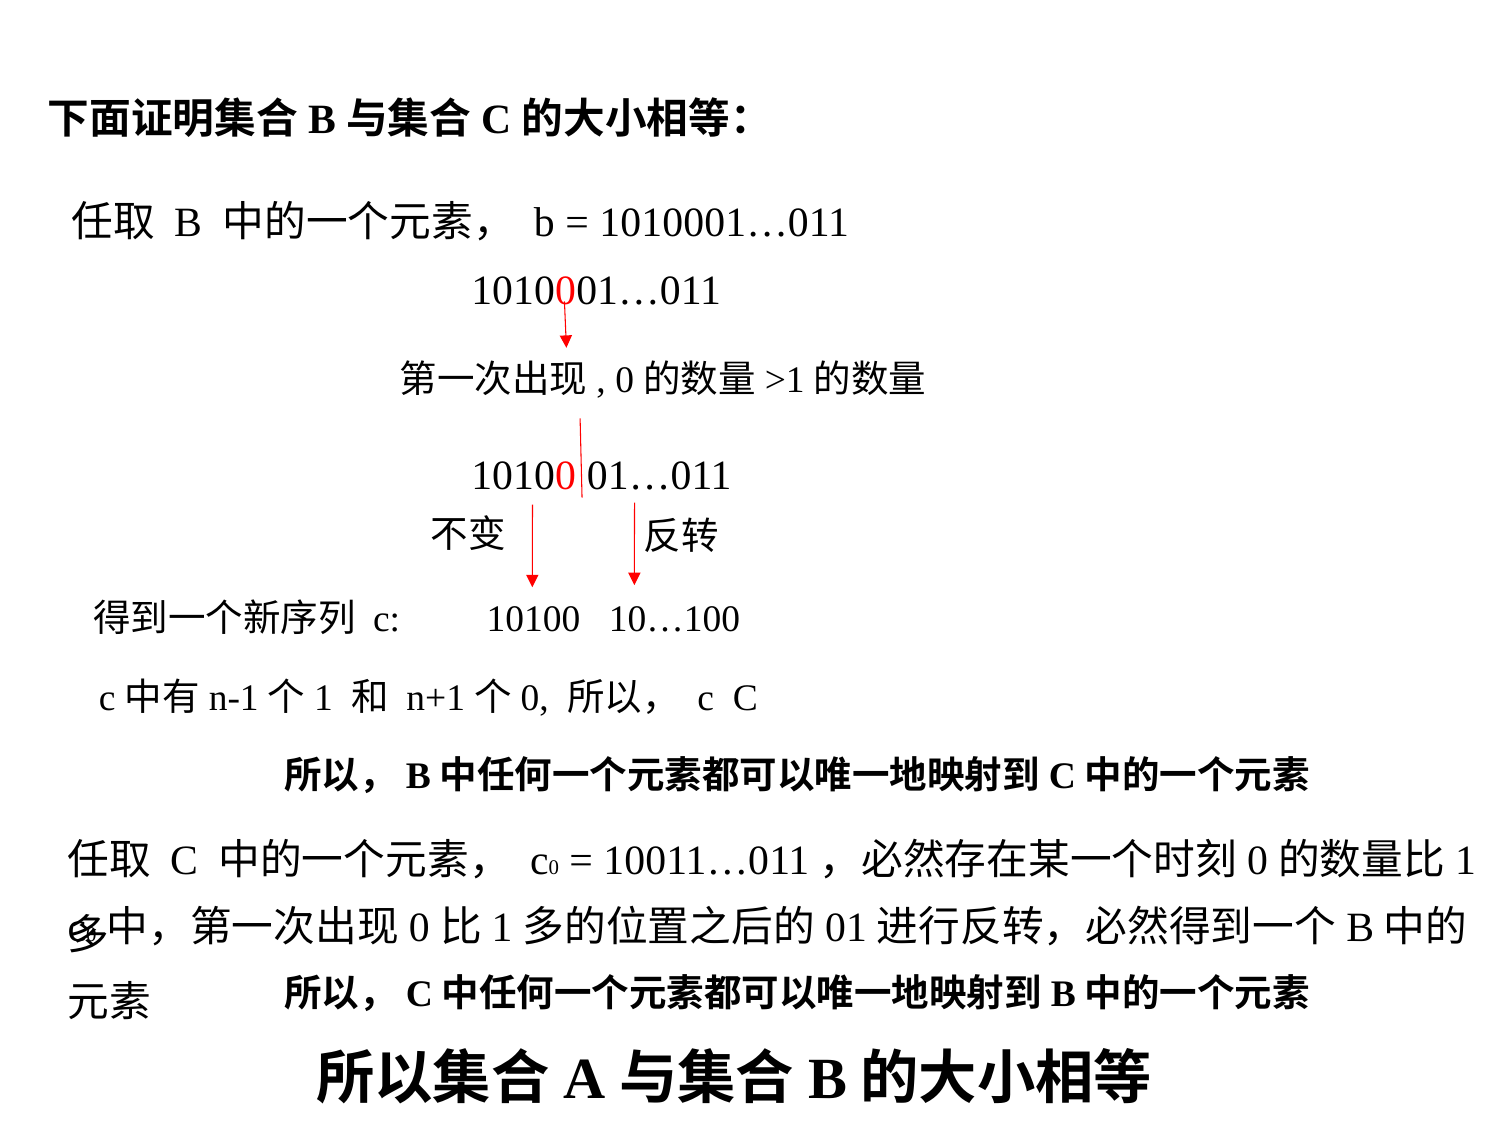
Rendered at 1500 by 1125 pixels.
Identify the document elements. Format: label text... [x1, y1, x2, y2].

text_box 下面证明集合B与集合C的大小相等： [32, 59, 1477, 150]
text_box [56, 162, 1500, 409]
text_box 所以，B中任何一个元素都可以唯一地映射到C中的一个元素 [269, 743, 1325, 800]
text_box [52, 800, 1497, 1023]
text_box 所以集合A与集合B的大小相等 [301, 1032, 1167, 1118]
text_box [81, 415, 981, 727]
